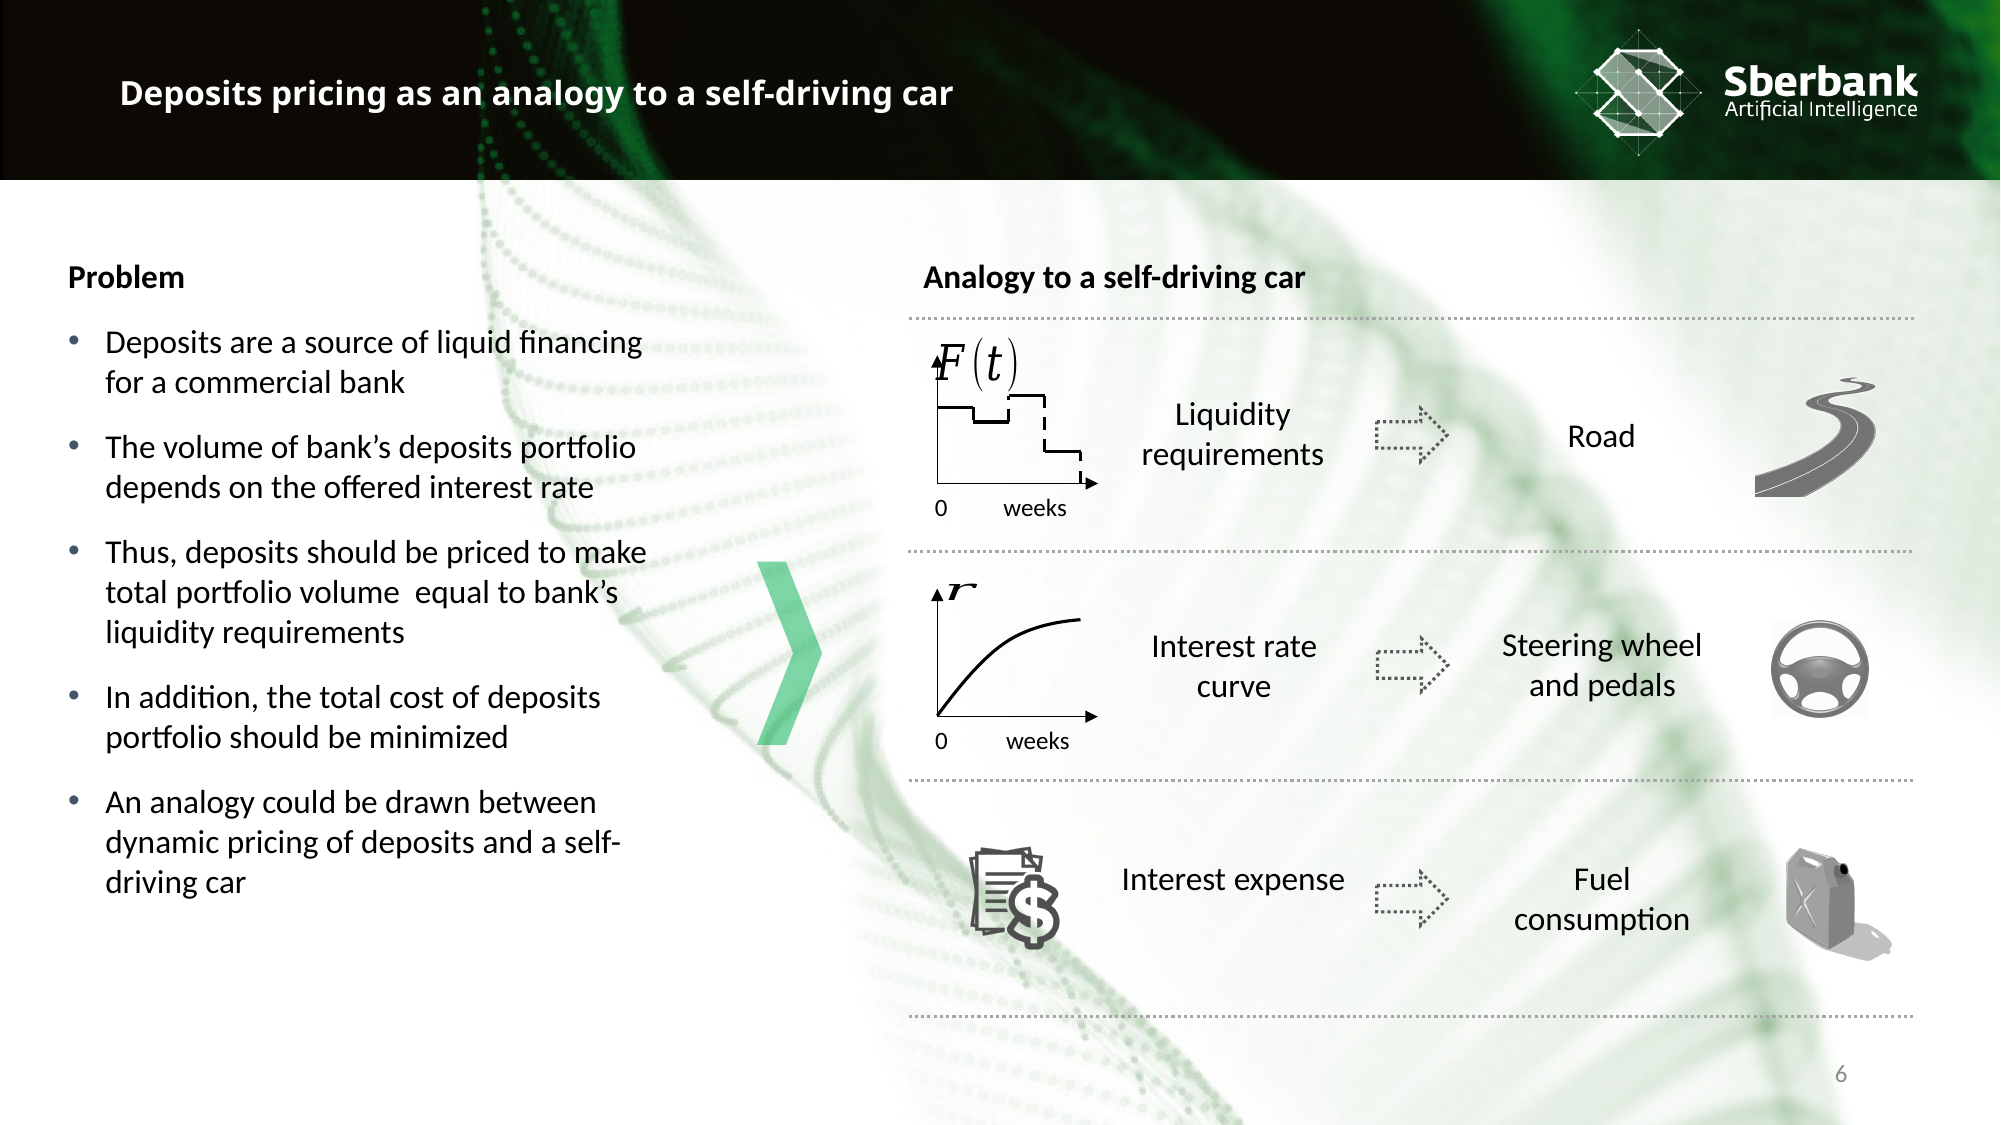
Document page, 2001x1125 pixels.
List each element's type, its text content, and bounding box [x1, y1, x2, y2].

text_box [933, 572, 1098, 735]
text_box [1375, 408, 1448, 462]
text_box Fuel consumption [1474, 849, 1730, 944]
text_box Steering wheel and pedals [1475, 616, 1731, 711]
text_box [755, 560, 824, 746]
text_box [1376, 638, 1449, 692]
text_box Analogy to a self-driving car [908, 248, 1913, 303]
slide_number 6 [1412, 1042, 1863, 1103]
text_box [1375, 872, 1448, 926]
text_box Interest rate curve [1106, 616, 1362, 712]
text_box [933, 333, 1099, 502]
text_box Road [1474, 407, 1730, 462]
picture [0, 0, 2001, 1125]
text_box Interest expense [1106, 849, 1362, 905]
text_box Liquidity requirements [1105, 384, 1361, 480]
